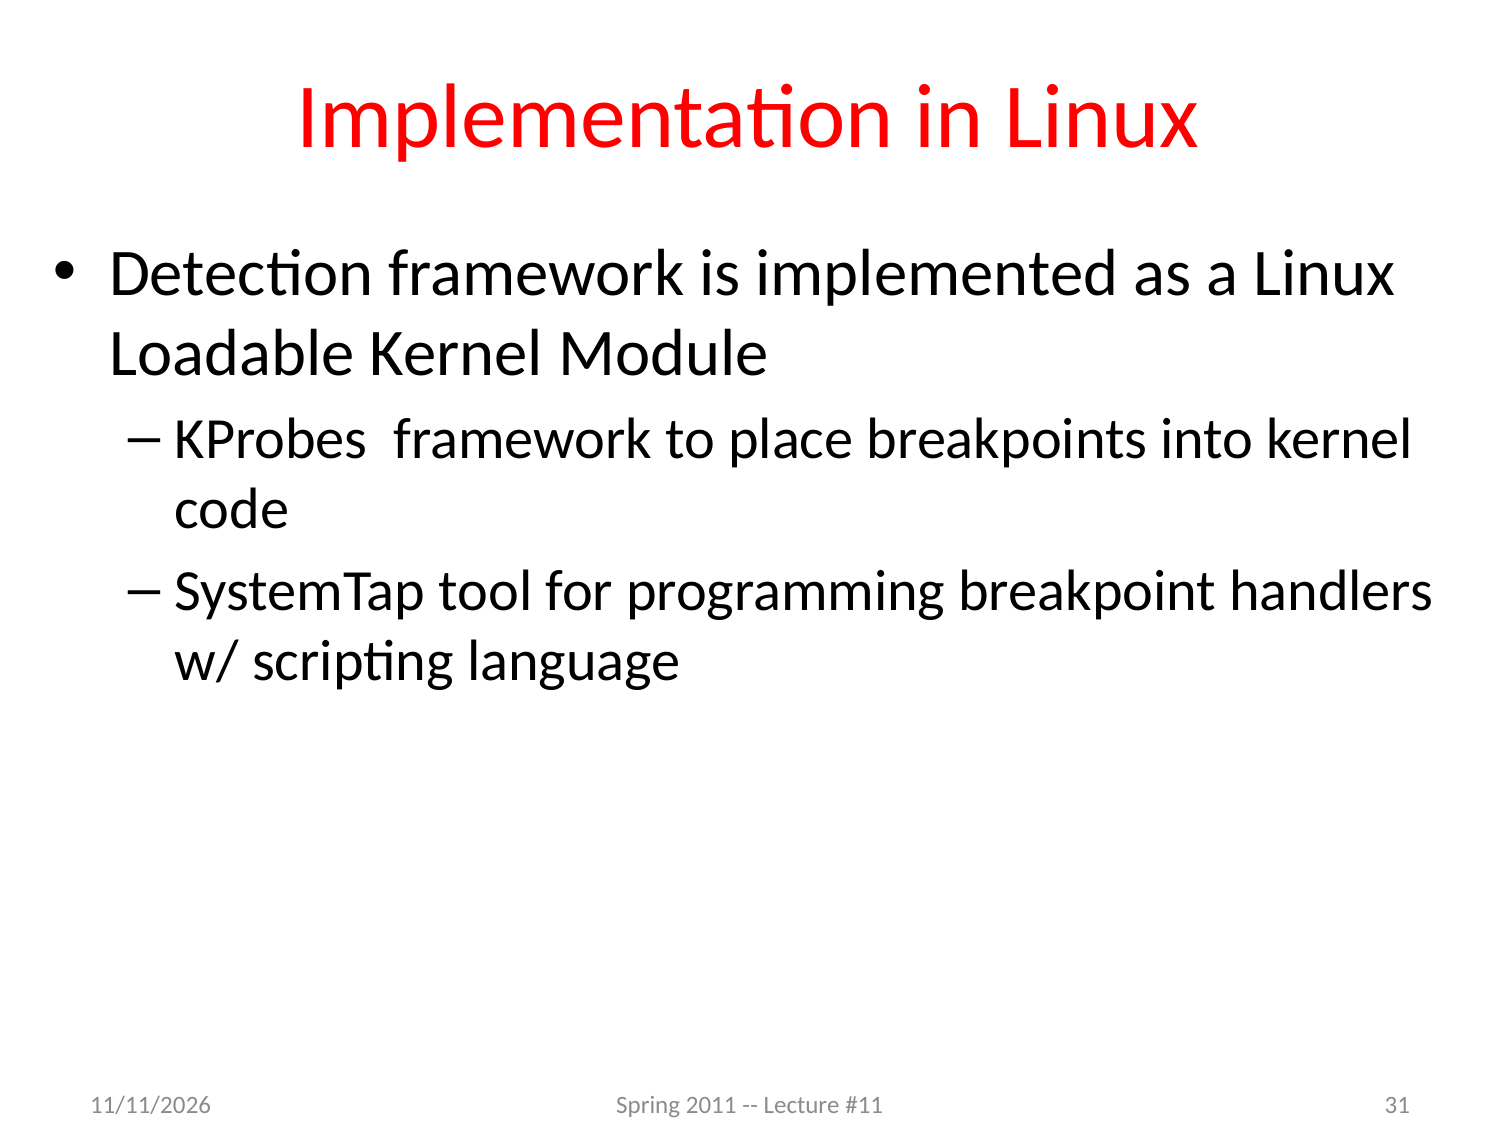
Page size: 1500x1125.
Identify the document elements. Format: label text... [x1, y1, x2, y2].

list Detection framework is implemented as a Linux Loadable Kernel Module KProbes framework to place breakpoints into kernel code SystemTap tool for programming breakpoint handlers w/ scripting language [37, 221, 1460, 1067]
title Implementation in Linux [39, 17, 1458, 205]
footer Spring 2011 -- Lecture #11 [512, 1073, 988, 1125]
slide_number 31 [1074, 1073, 1425, 1125]
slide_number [75, 1073, 425, 1125]
